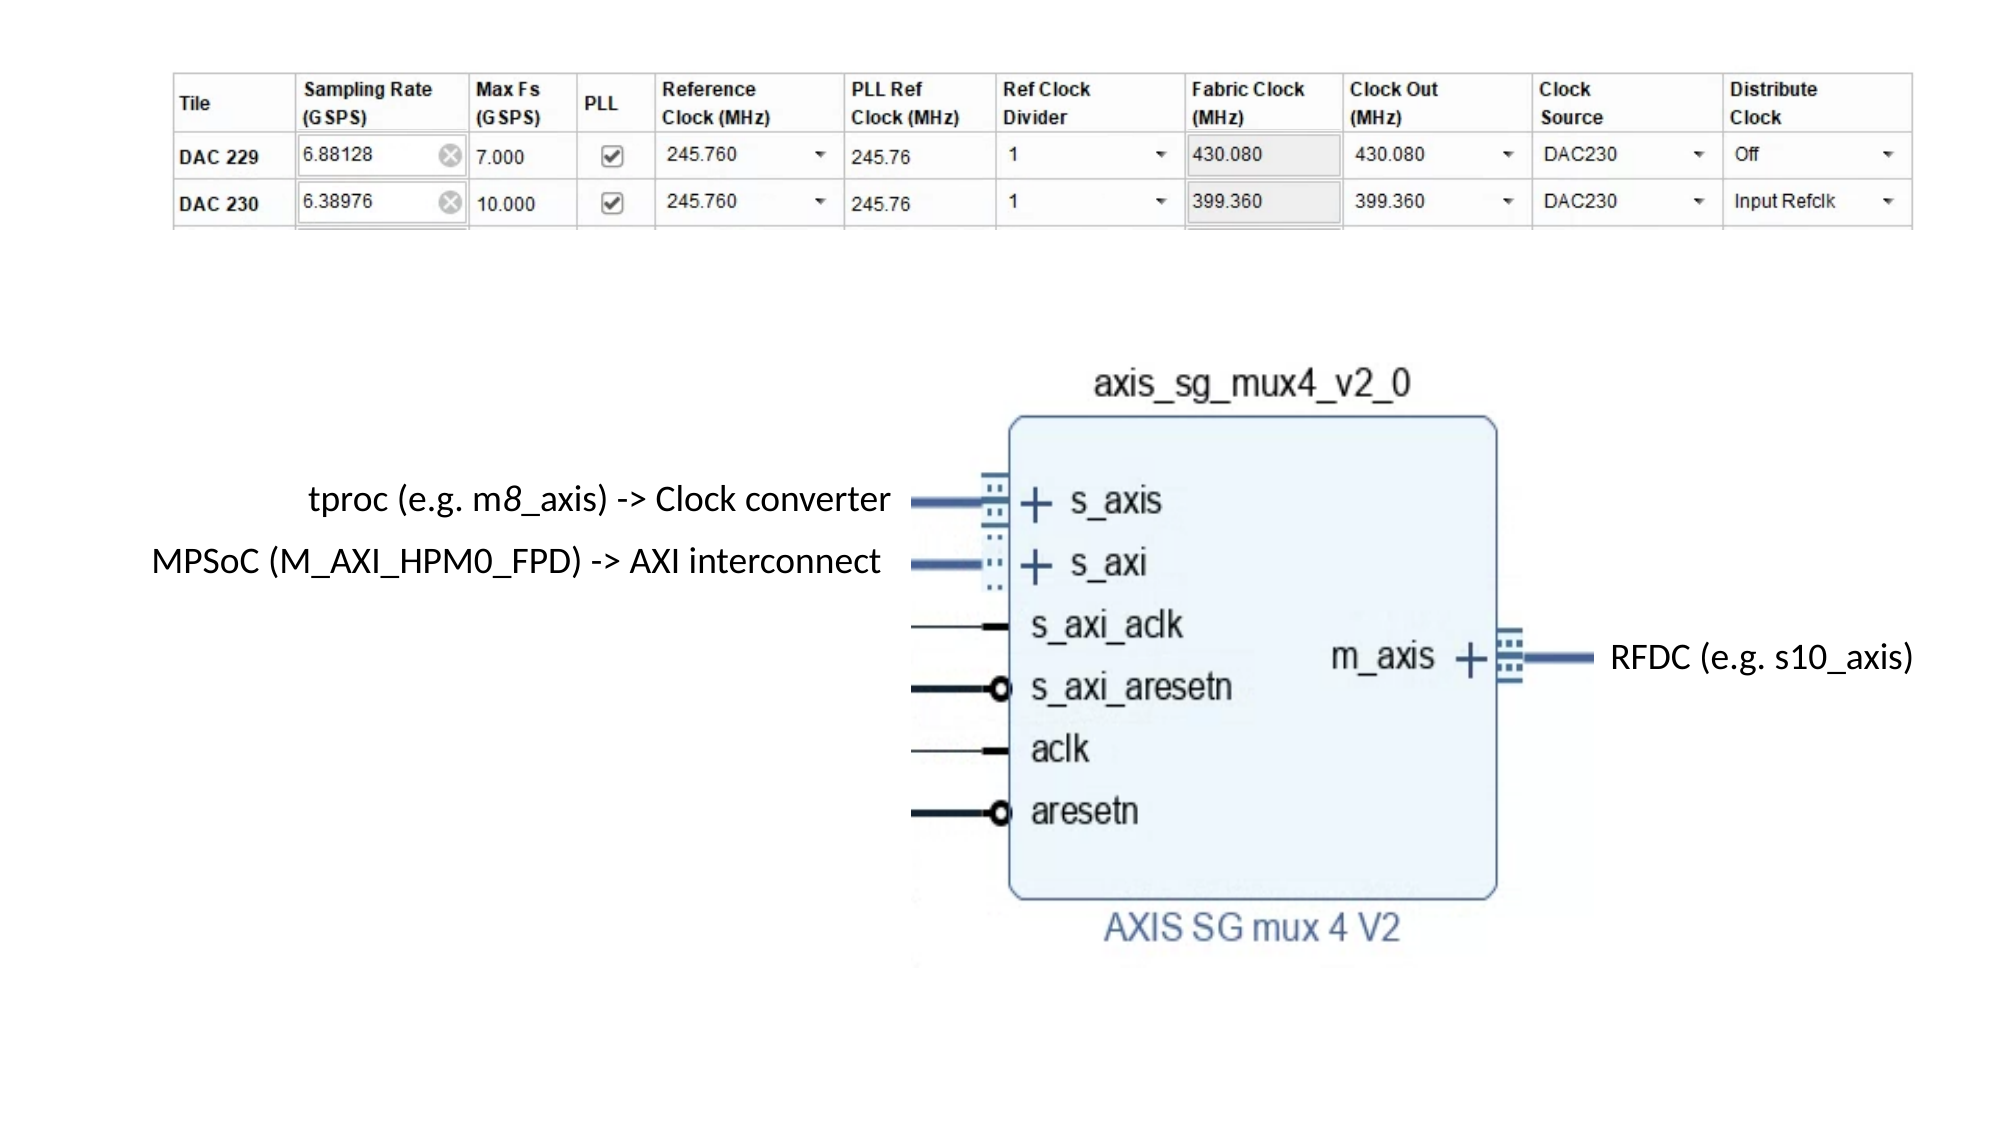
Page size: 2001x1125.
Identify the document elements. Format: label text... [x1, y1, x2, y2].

text_box RFDC (e.g. s10_axis) [1595, 624, 1930, 685]
picture [170, 65, 1918, 230]
text_box MPSoC (M_AXI_HPM0_FPD) -> AXI interconnect [136, 528, 898, 589]
picture [911, 342, 1594, 968]
text_box tproc (e.g. m8_axis) -> Clock converter [293, 466, 907, 527]
